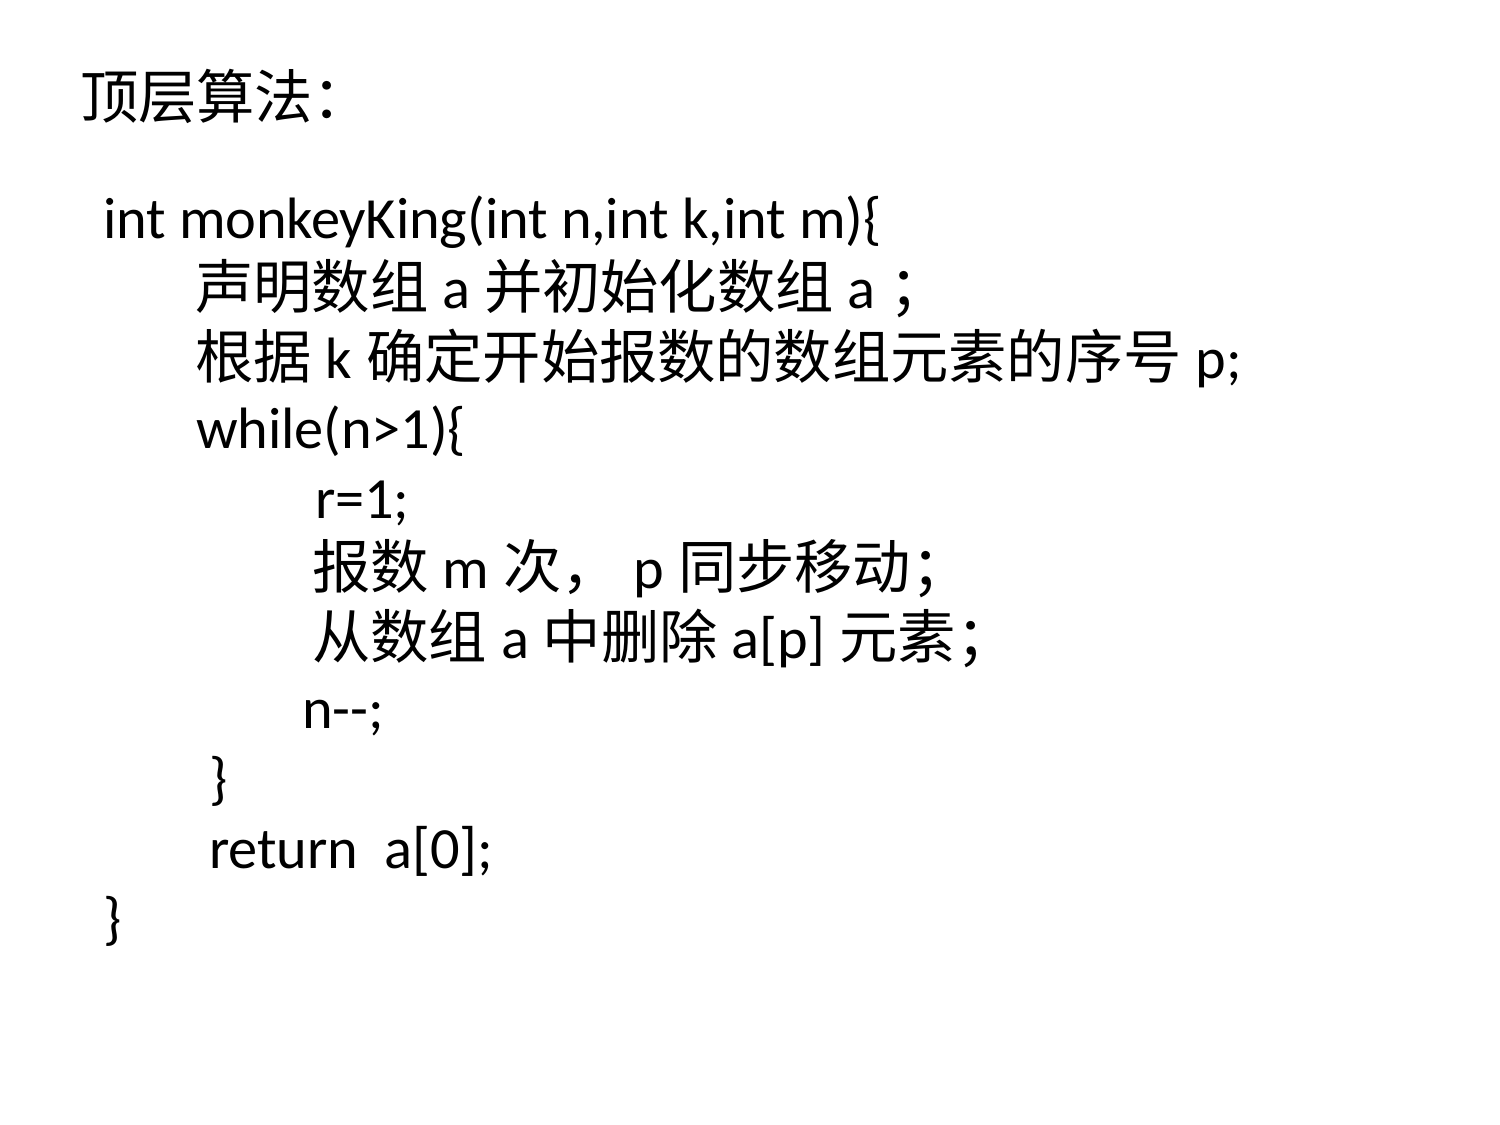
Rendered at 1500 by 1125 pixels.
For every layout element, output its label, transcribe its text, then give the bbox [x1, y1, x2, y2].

title 顶层算法： [64, 42, 1415, 147]
text_box int monkeyKing(int n,int k,int m){ 声明数组a并初始化数组a； 根据k确定开始报数的数组元素的序号p; while(n>1){ r=1; 报数m次，p同步移动； 从数组a中删除a[p]元素； n--; } return a[0]; } [88, 172, 1412, 958]
